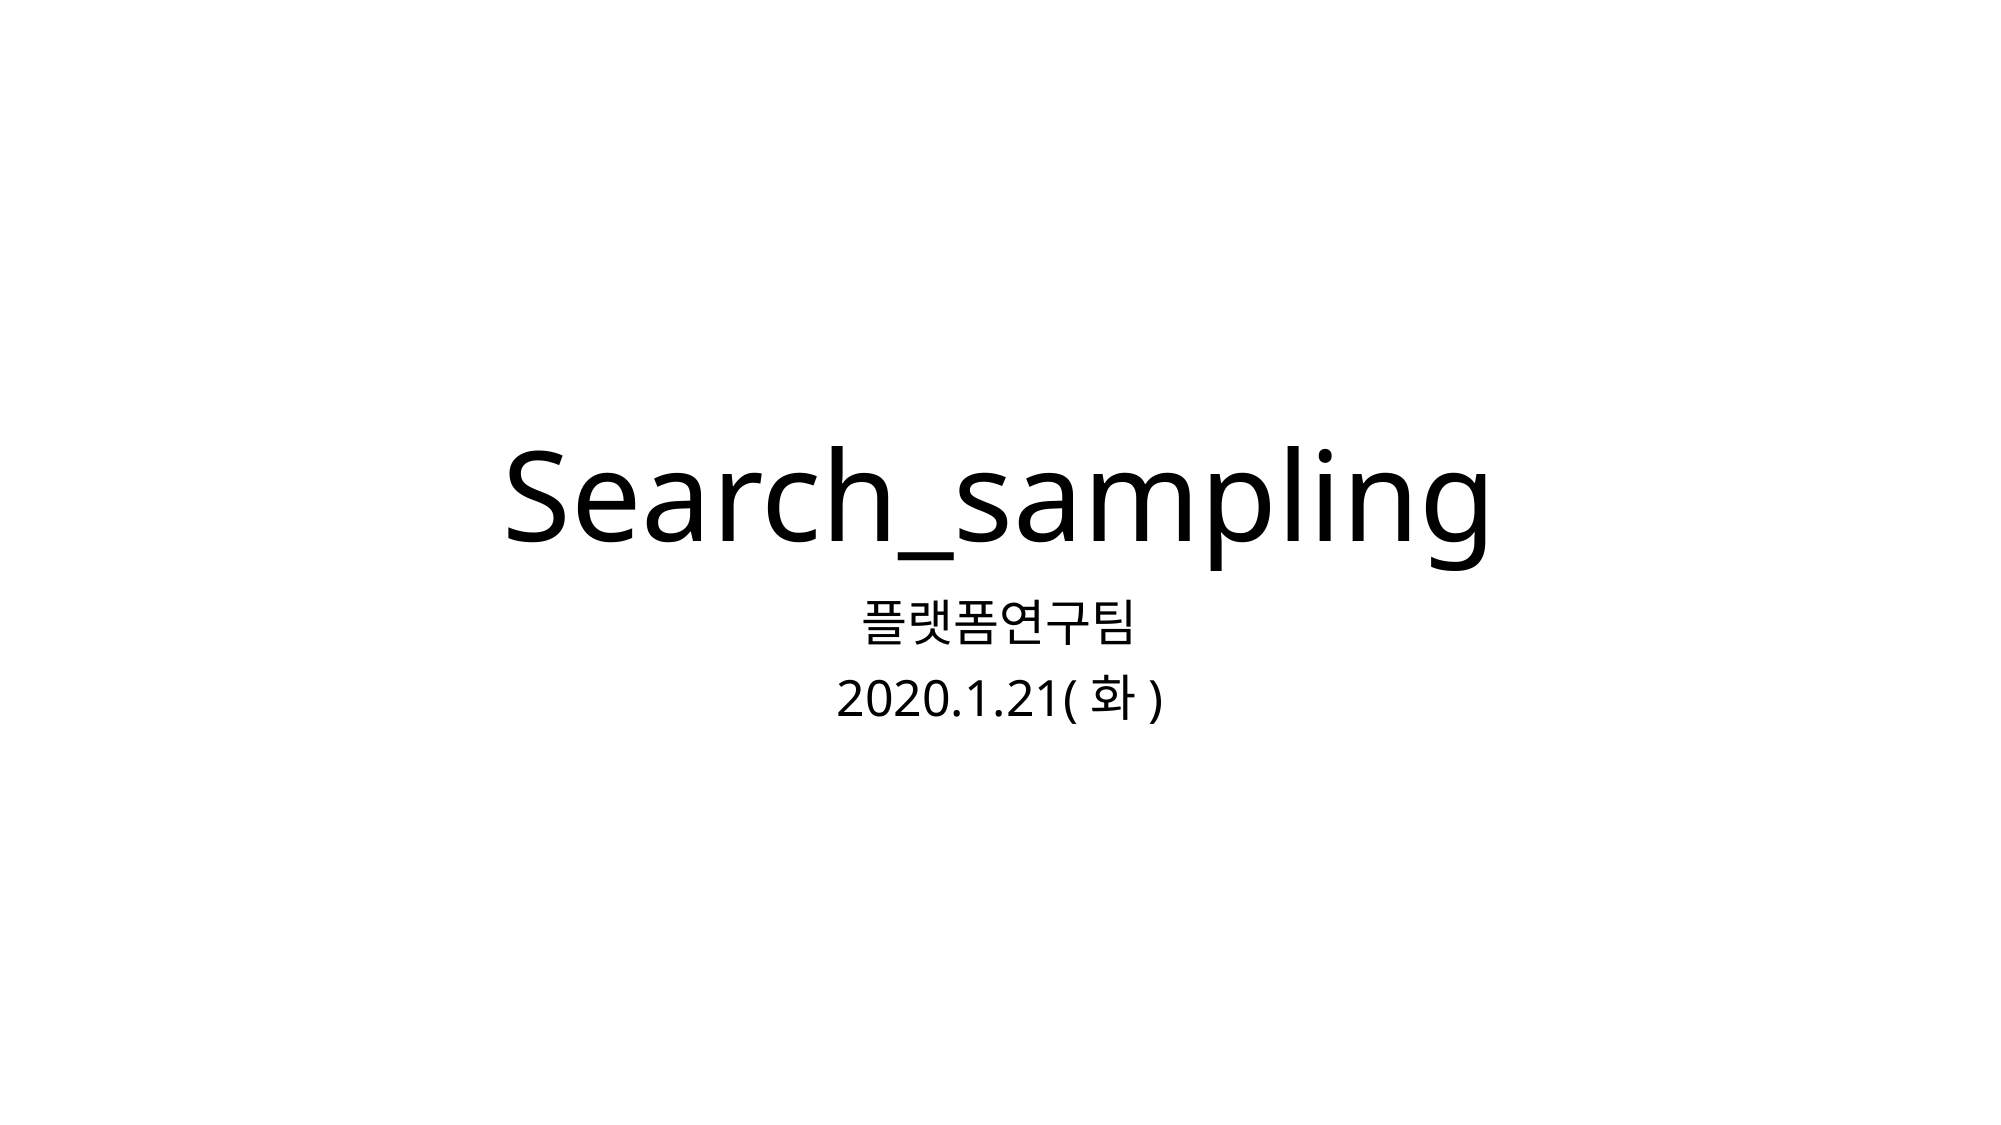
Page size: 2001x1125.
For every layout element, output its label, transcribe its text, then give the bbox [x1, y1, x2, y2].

title Search_sampling [249, 184, 1750, 576]
subtitle 플랫폼연구팀 2020.1.21(화) [249, 590, 1750, 863]
